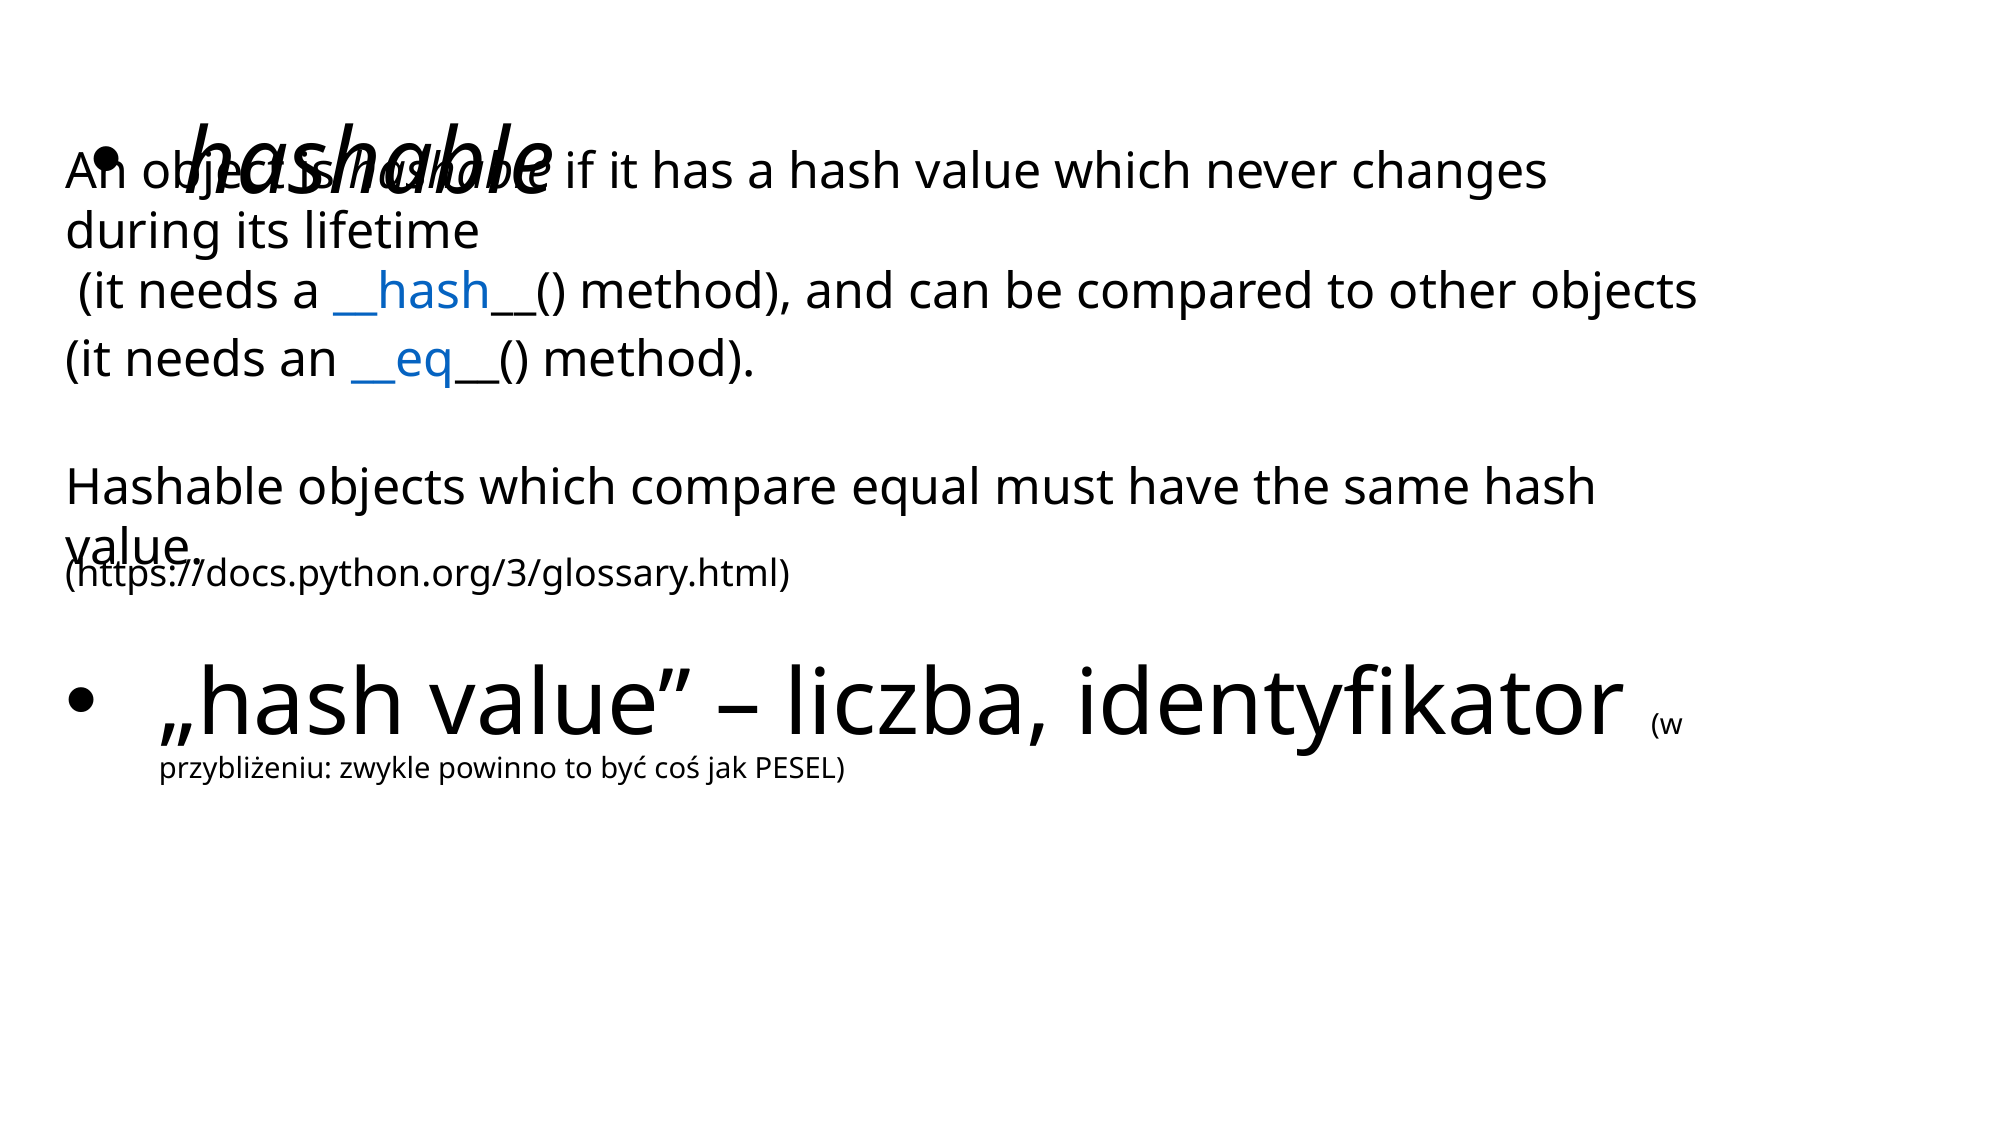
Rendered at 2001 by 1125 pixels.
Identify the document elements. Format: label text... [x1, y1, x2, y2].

text_box hashable [75, 54, 1801, 273]
text_box (https://docs.python.org/3/glossary.html) [50, 465, 1776, 684]
list An object is hashable if it has a hash value which never changes during its lifetime (it needs a __hash__() method), and can be compared to other objects (it needs an __eq__() method). Hashable objects which compare equal must have the same hash value. [50, 30, 1726, 465]
title „hash value” – liczba, identyfikator (w przybliżeniu: zwykle powinno to być coś jak PESEL) [50, 684, 1776, 829]
